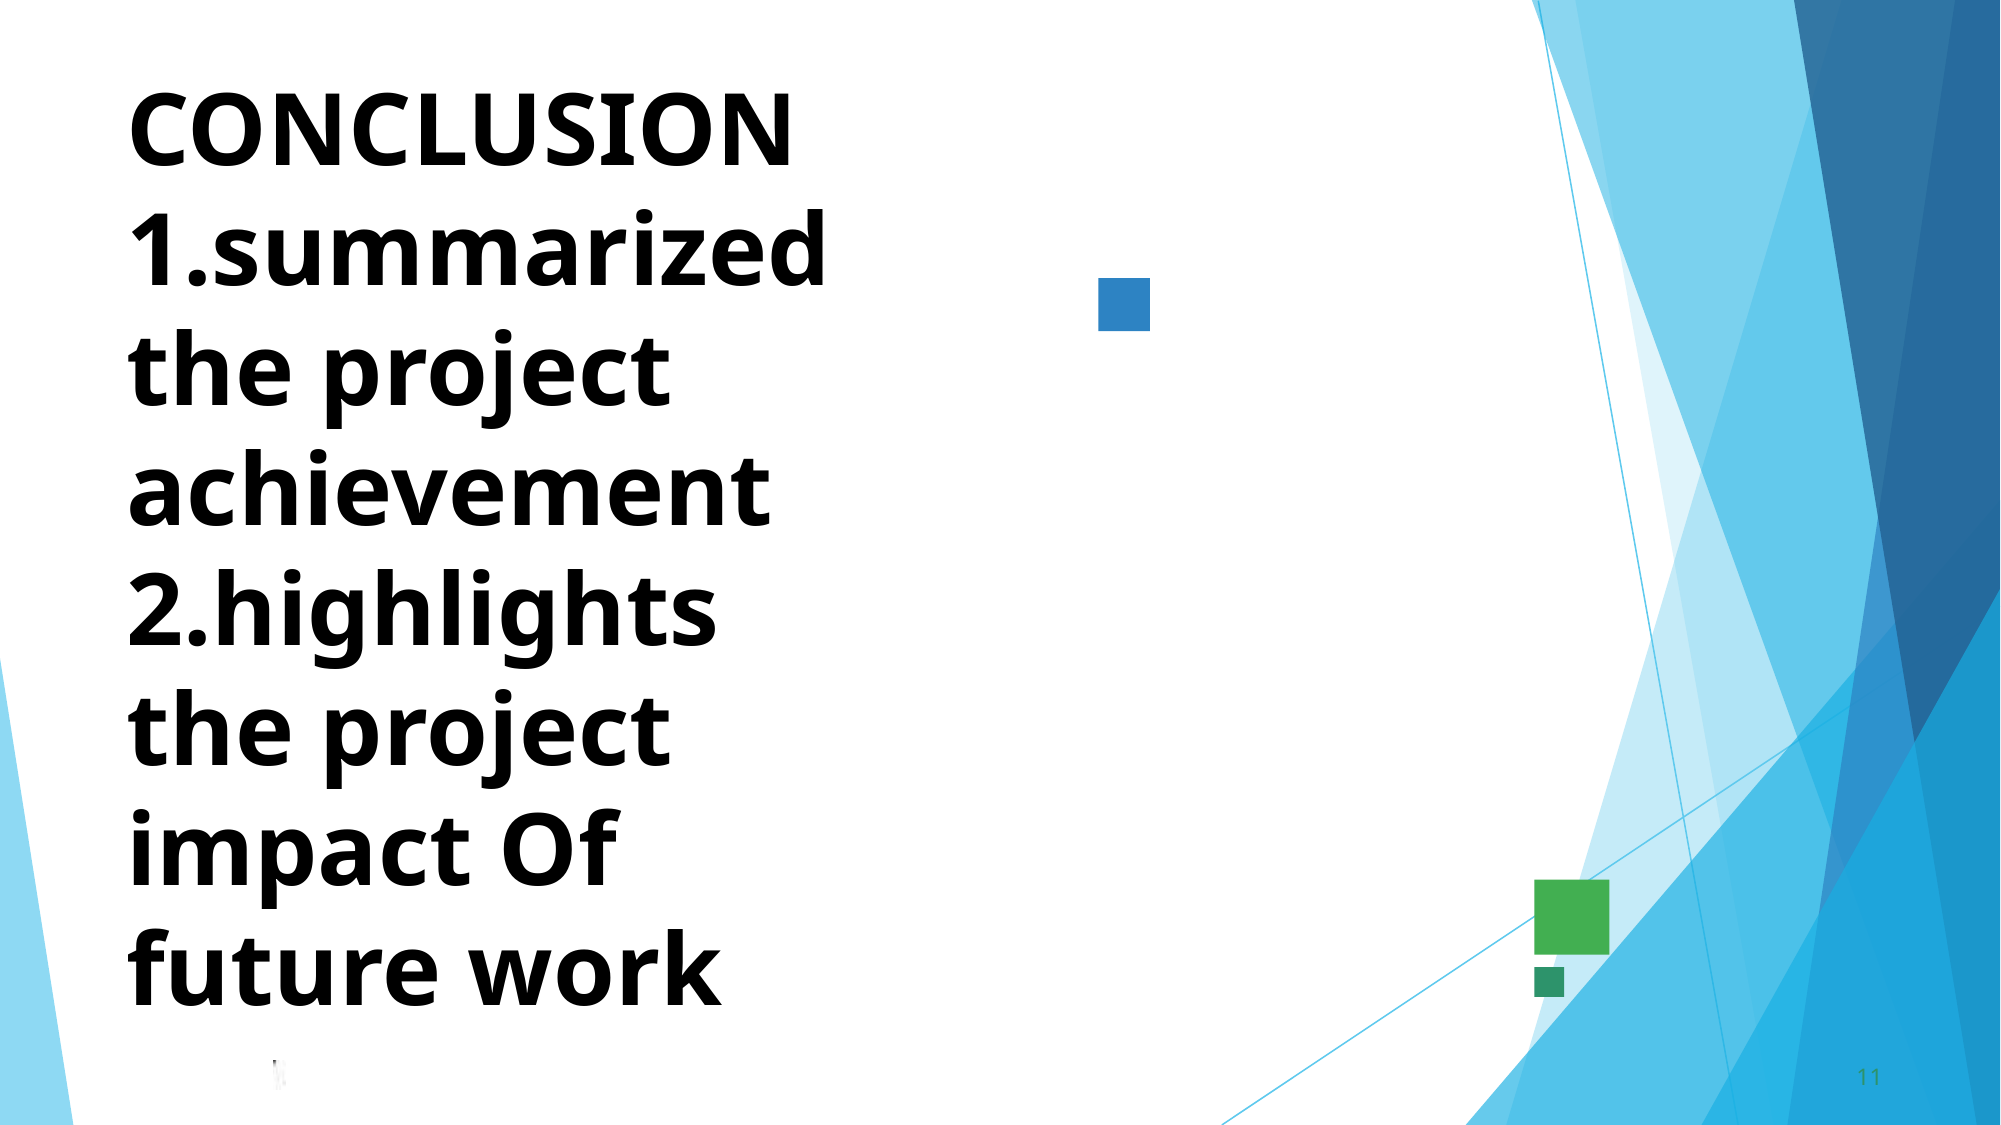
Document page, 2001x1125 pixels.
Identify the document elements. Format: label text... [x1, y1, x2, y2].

text_box 11 [1849, 1061, 1888, 1095]
title CONCLUSION 1.summarized the project achievement 2.highlights the project impact Of future work [123, 63, 875, 1026]
text_box [1534, 967, 1565, 997]
text_box [1534, 879, 1610, 955]
picture [273, 1060, 287, 1091]
text_box [1098, 278, 1150, 332]
